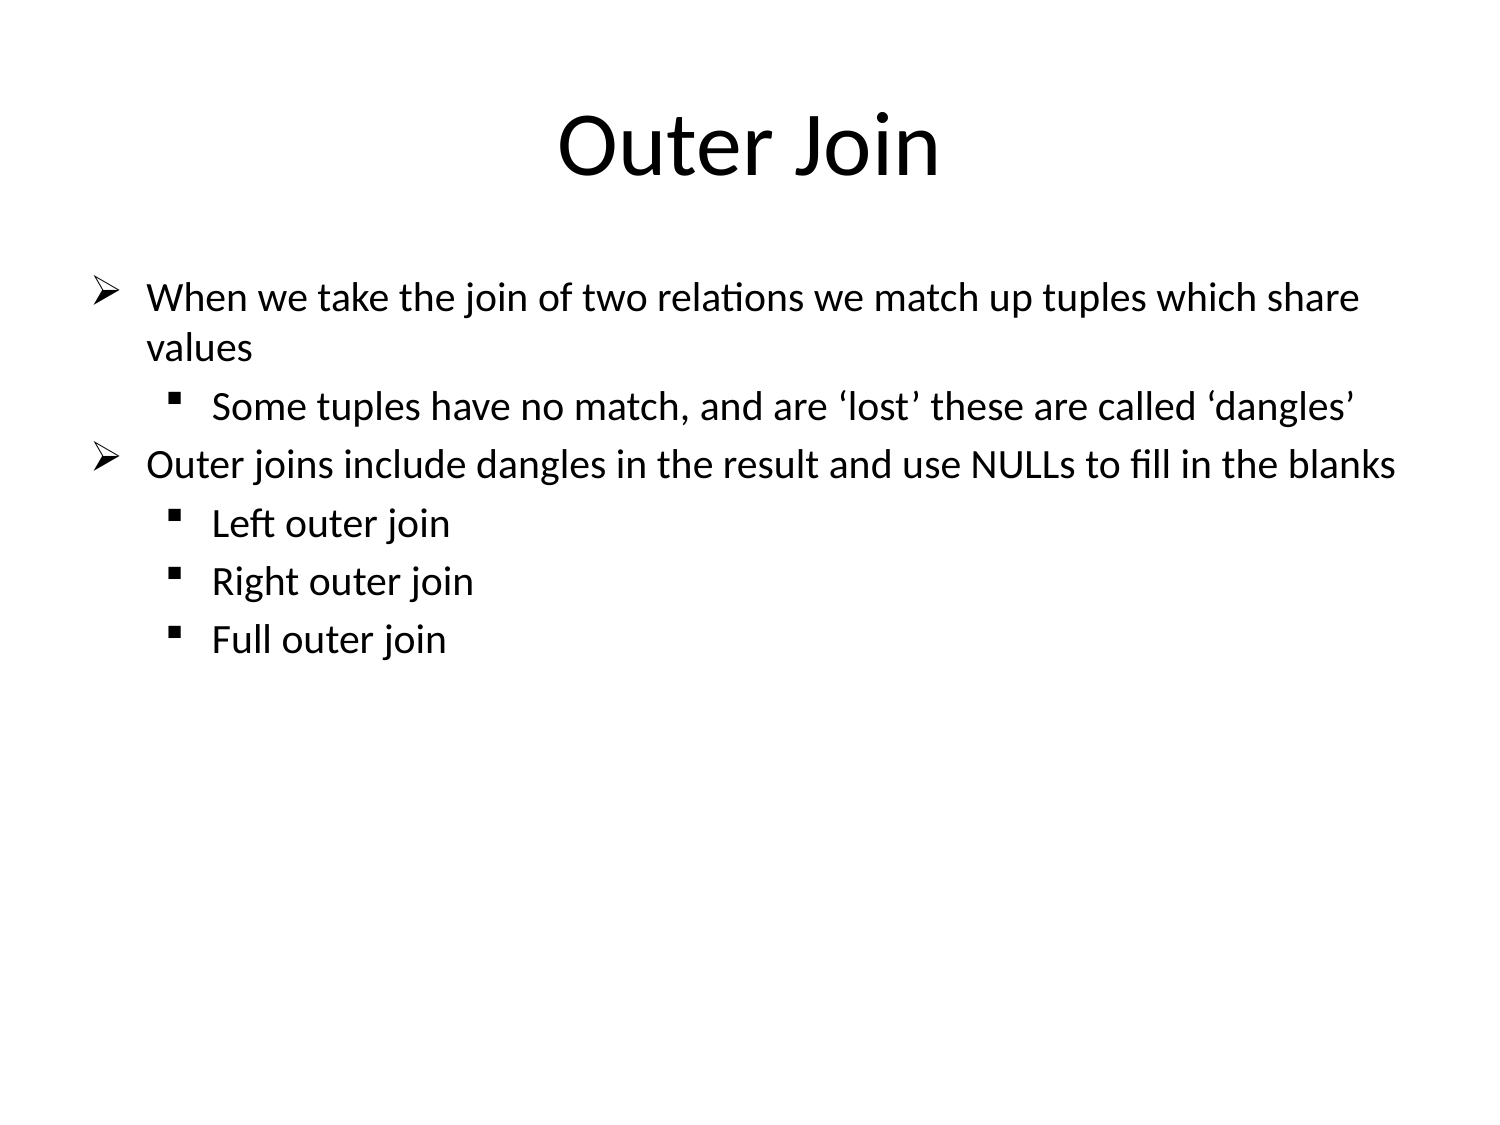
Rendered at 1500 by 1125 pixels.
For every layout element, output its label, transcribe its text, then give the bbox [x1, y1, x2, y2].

list When we take the join of two relations we match up tuples which share values Some tuples have no match, and are ‘lost’ these are called ‘dangles’ Outer joins include dangles in the result and use NULLs to fill in the blanks Left outer join Right outer join Full outer join [75, 262, 1425, 1005]
title Outer Join [75, 45, 1425, 233]
